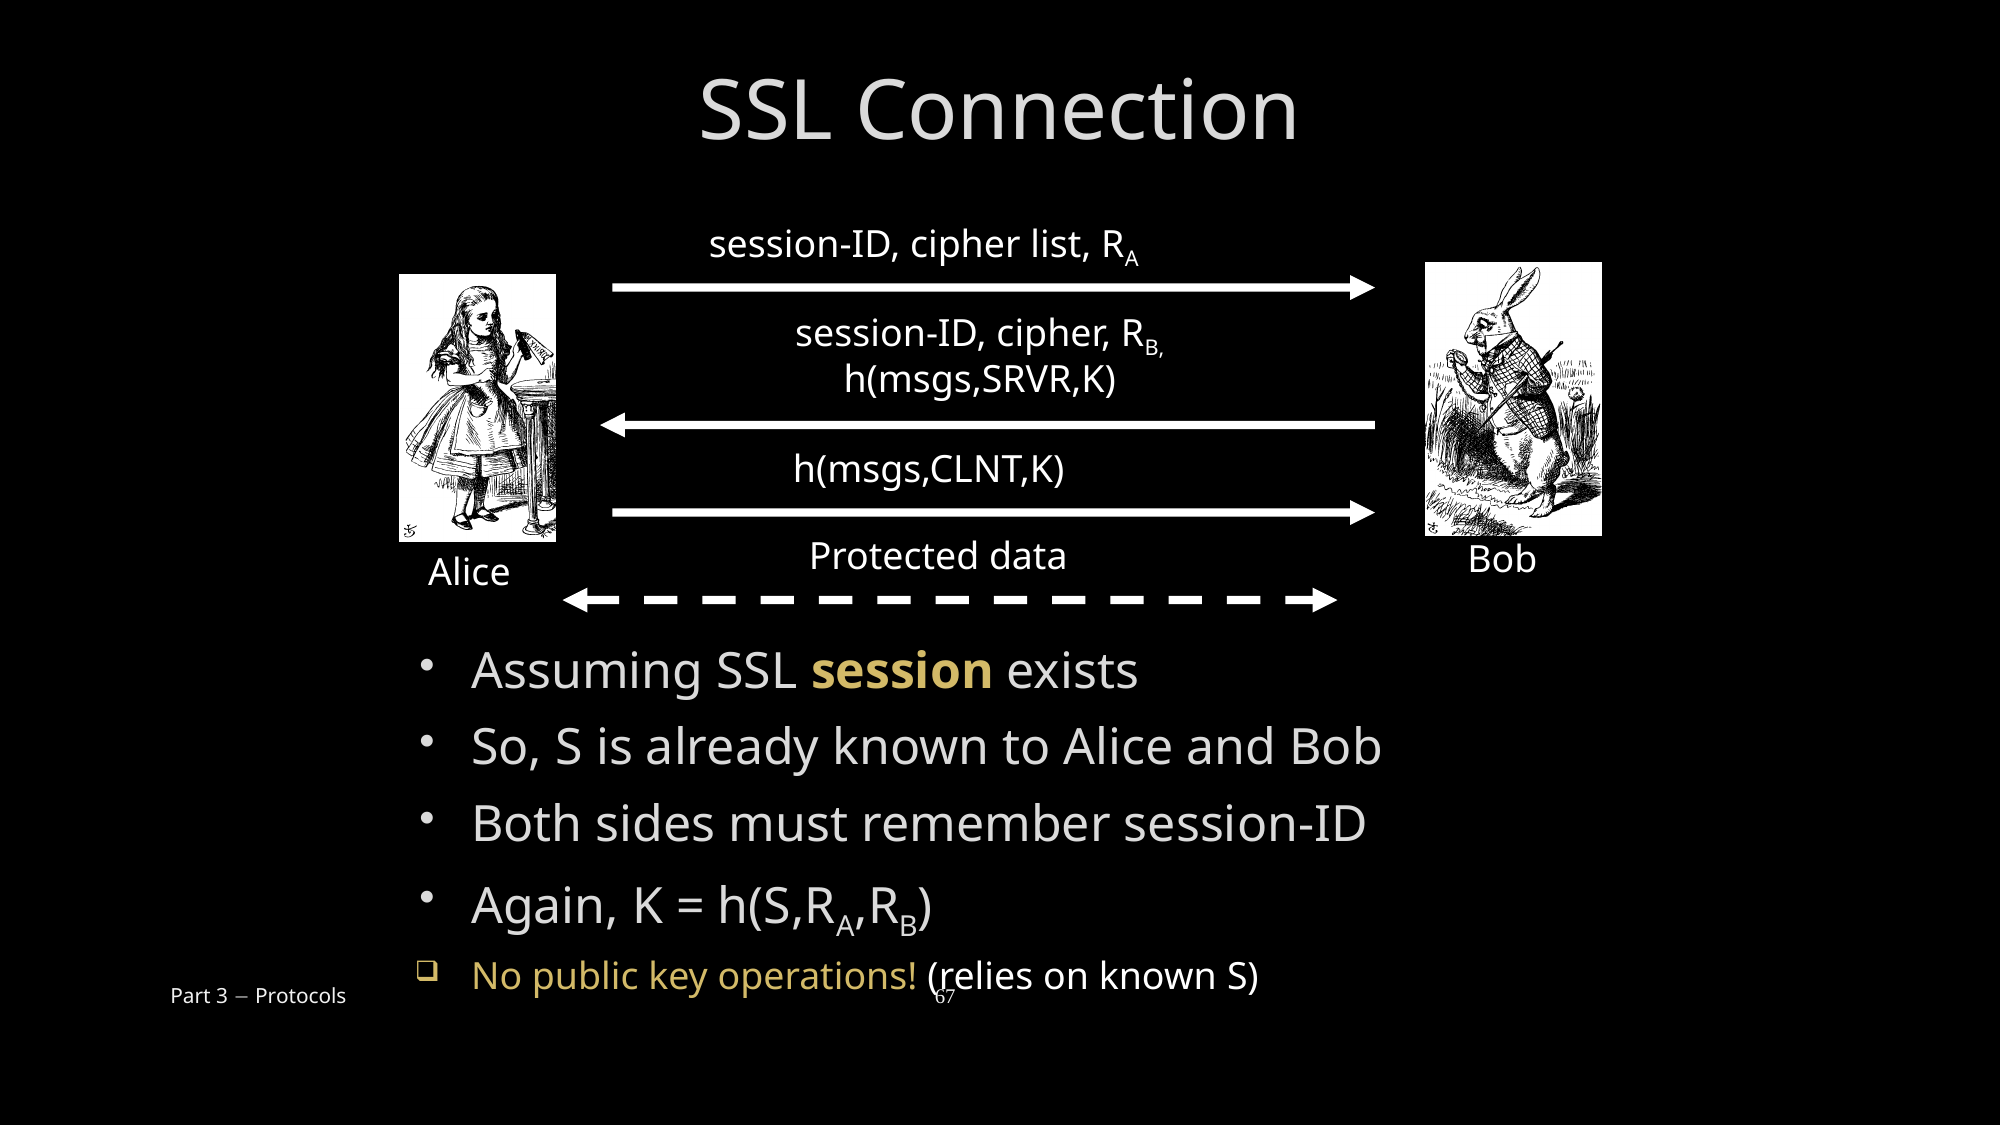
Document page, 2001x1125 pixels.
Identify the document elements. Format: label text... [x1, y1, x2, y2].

text_box Bob [1452, 547, 1553, 588]
list Assuming SSL session exists So, S is already known to Alice and Bob Both sides must remember session-ID Again, K = h(S,RA,RB) [399, 637, 1525, 949]
text_box [600, 418, 1375, 432]
text_box session-ID, cipher, RB, h(msgs,SRVR,K) [780, 302, 1185, 409]
text_box session-ID, cipher list, RA [693, 212, 1154, 279]
text_box [1320, 593, 1338, 607]
picture [1424, 262, 1602, 536]
text_box [612, 506, 1375, 519]
text_box Protected data [793, 524, 1083, 585]
text_box No public key operations! (relies on known S) [399, 949, 1575, 1025]
picture [399, 274, 556, 542]
text_box [612, 281, 1375, 294]
text_box [562, 593, 580, 607]
text_box Alice [413, 554, 526, 600]
title SSL Connection [362, 24, 1638, 188]
footer Part 3  Protocols 67 [149, 965, 399, 1025]
text_box h(msgs,CLNT,K) [778, 437, 1080, 498]
